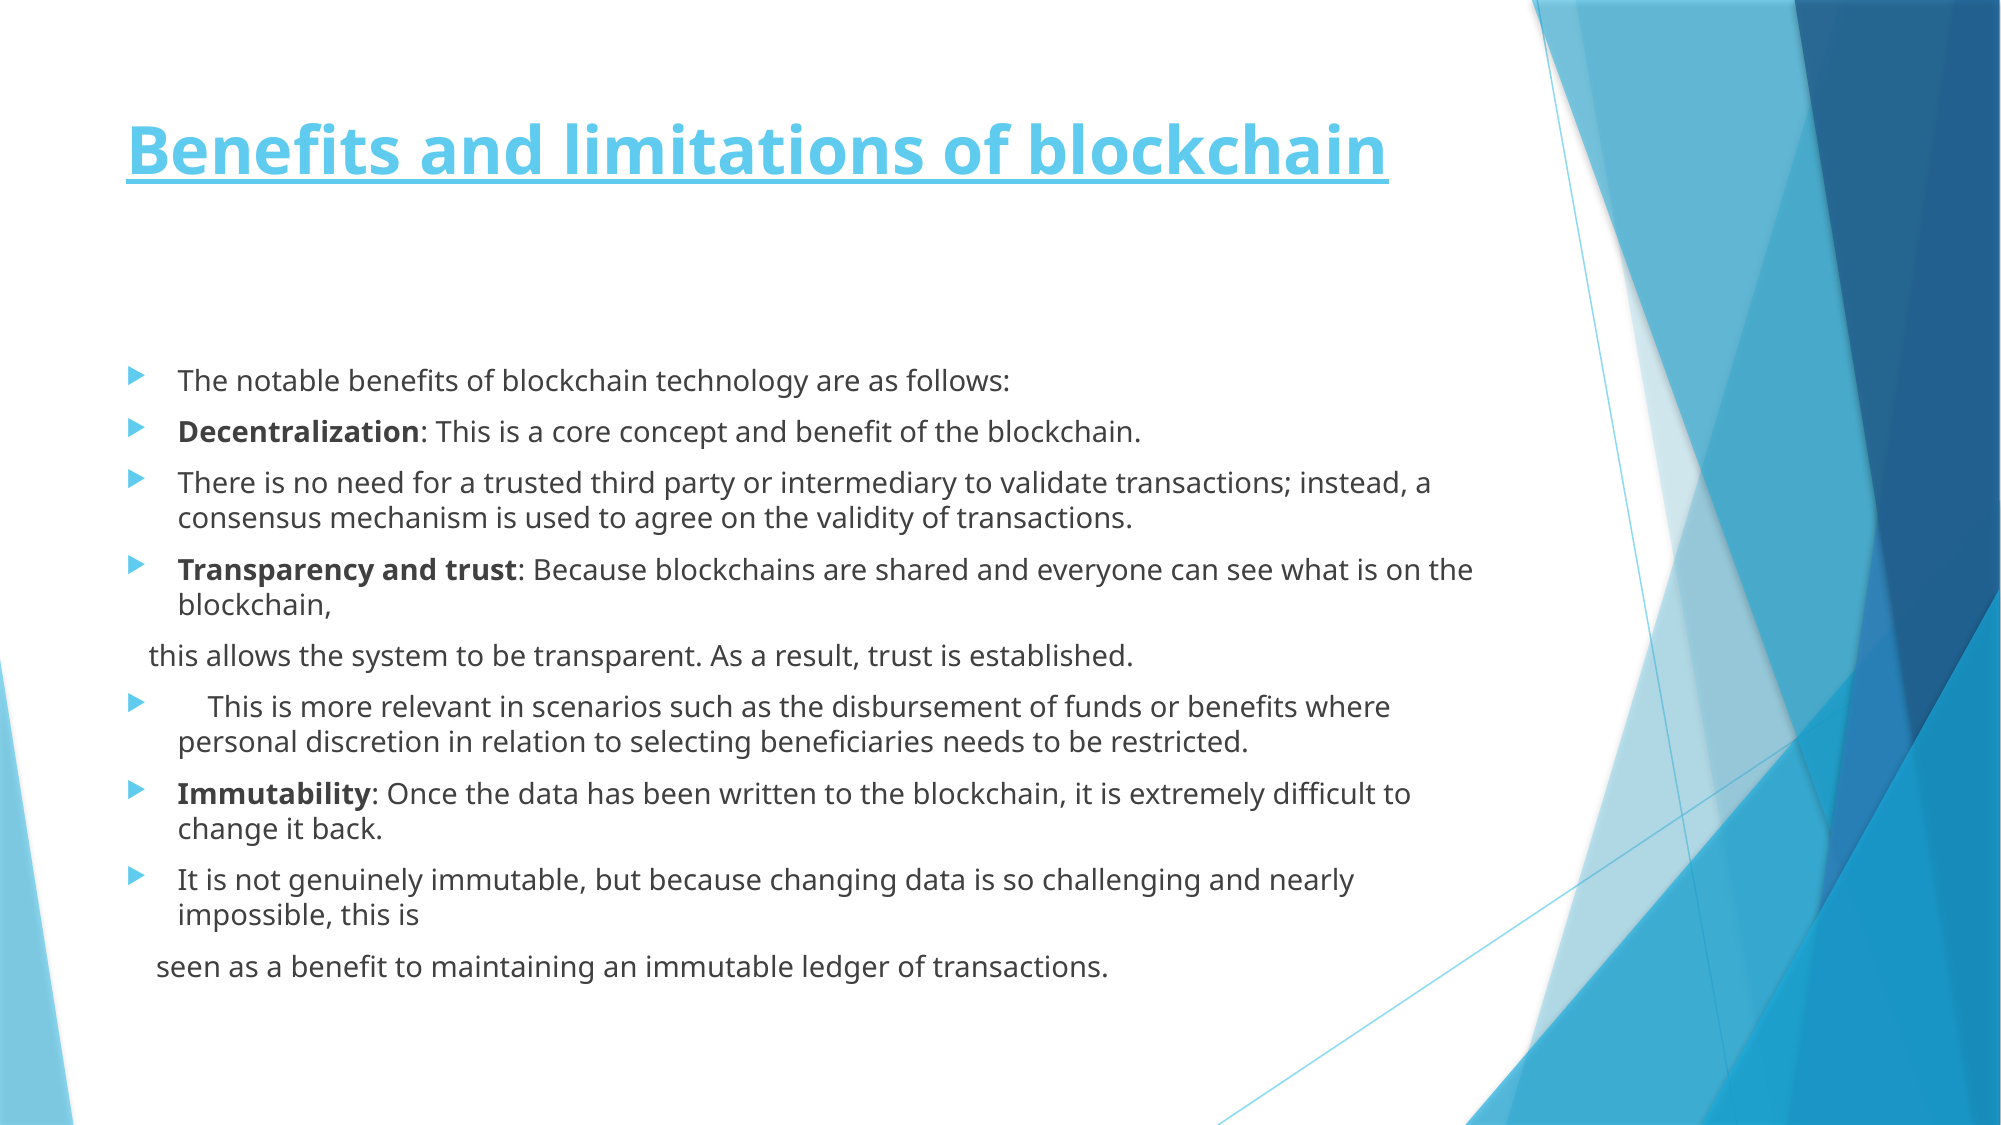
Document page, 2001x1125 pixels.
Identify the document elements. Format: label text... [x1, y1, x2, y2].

list The notable benefits of blockchain technology are as follows: Decentralization: This is a core concept and benefit of the blockchain. There is no need for a trusted third party or intermediary to validate transactions; instead, a consensus mechanism is used to agree on the validity of transactions. Transparency and trust: Because blockchains are shared and everyone can see what is on the blockchain, this allows the system to be transparent. As a result, trust is established. This is more relevant in scenarios such as the disbursement of funds or benefits where personal discretion in relation to selecting beneficiaries needs to be restricted. Immutability: Once the data has been written to the blockchain, it is extremely difficult to change it back. It is not genuinely immutable, but because changing data is so challenging and nearly impossible, this is seen as a benefit to maintaining an immutable ledger of transactions. [111, 354, 1522, 992]
title Benefits and limitations of blockchain [111, 99, 1522, 317]
